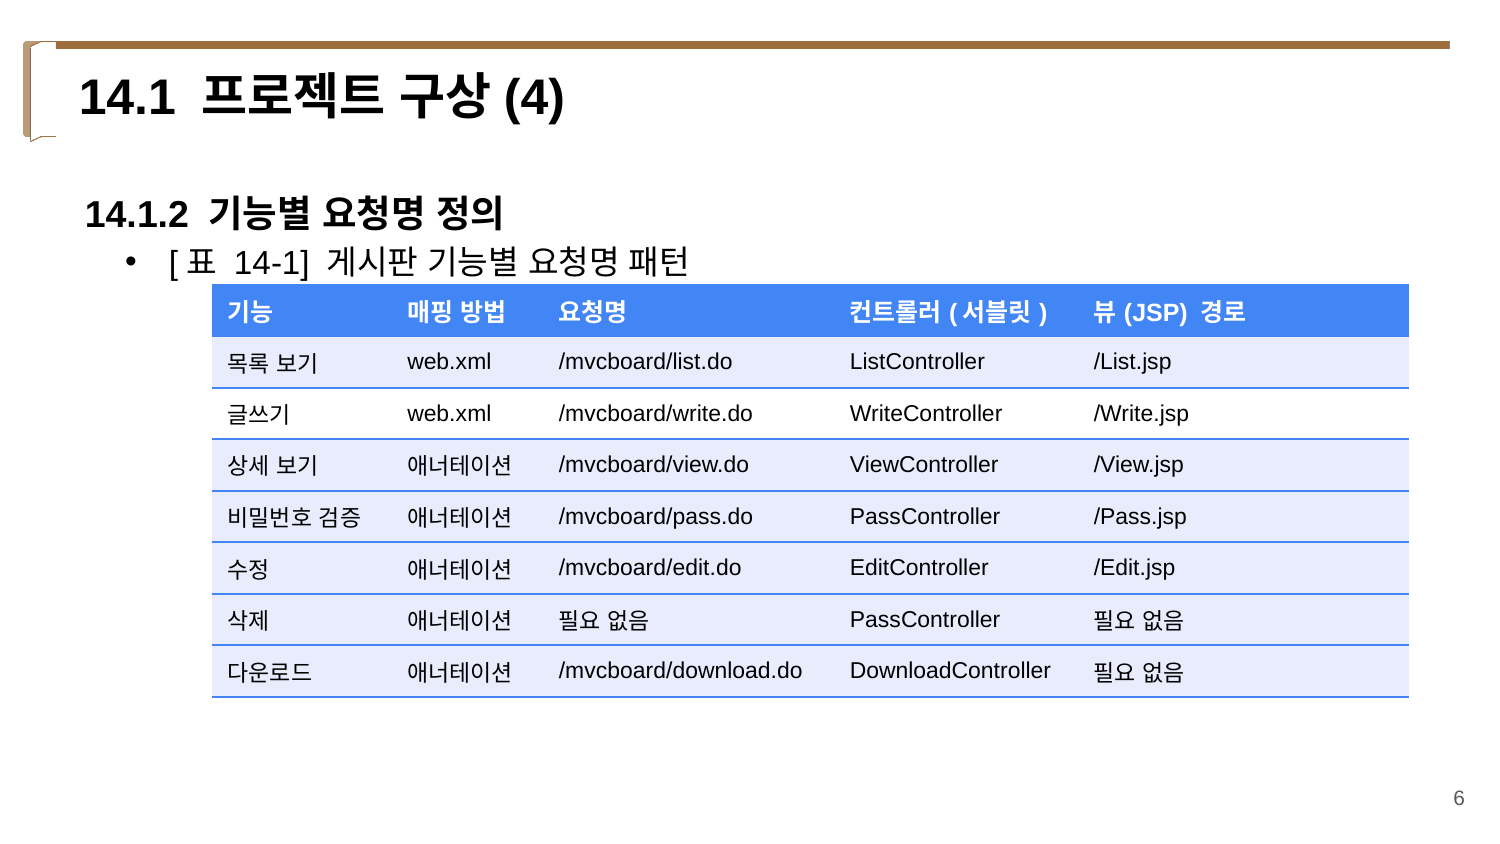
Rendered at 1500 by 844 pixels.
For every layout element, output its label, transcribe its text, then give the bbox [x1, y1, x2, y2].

table_header 컨트롤러(서블릿) [835, 286, 1079, 335]
table_cell EditController [835, 543, 1079, 593]
table_cell 필요 없음 [1079, 595, 1409, 644]
table_cell /mvcboard/edit.do [544, 543, 835, 593]
table_cell PassController [835, 492, 1079, 541]
table_cell 삭제 [212, 595, 392, 644]
table_cell /Write.jsp [1079, 389, 1409, 438]
table_cell ListController [835, 337, 1079, 387]
table_header 요청명 [544, 286, 835, 335]
table_cell 필요 없음 [1079, 646, 1409, 696]
table_cell PassController [835, 595, 1079, 644]
table_cell web.xml [392, 389, 544, 438]
table_cell ViewController [835, 440, 1079, 490]
table_cell 글쓰기 [212, 389, 392, 438]
table_cell 애너테이션 [392, 595, 544, 644]
table_cell 목록 보기 [212, 337, 392, 387]
picture [8, 24, 1462, 155]
table_cell 필요 없음 [544, 595, 835, 644]
table_cell WriteController [835, 389, 1079, 438]
table_cell /mvcboard/write.do [544, 389, 835, 438]
table_header 기능 [212, 286, 392, 335]
table_cell /mvcboard/download.do [544, 646, 835, 696]
table_cell 애너테이션 [392, 646, 544, 696]
table_cell /mvcboard/view.do [544, 440, 835, 490]
table_cell 애너테이션 [392, 492, 544, 541]
table_cell DownloadController [835, 646, 1079, 696]
slide_number 6 [1389, 764, 1480, 830]
table_cell 상세 보기 [212, 440, 392, 490]
table_cell 애너테이션 [392, 543, 544, 593]
table_cell /View.jsp [1079, 440, 1409, 490]
table_cell 애너테이션 [392, 440, 544, 490]
table_cell /List.jsp [1079, 337, 1409, 387]
table_cell /mvcboard/list.do [544, 337, 835, 387]
table_header 매핑 방법 [392, 286, 544, 335]
list 14.1.2 기능별 요청명 정의 [표 14-1] 게시판 기능별 요청명 패턴 [51, 168, 1449, 750]
table_cell web.xml [392, 337, 544, 387]
table_cell 비밀번호 검증 [212, 492, 392, 541]
table_cell /Pass.jsp [1079, 492, 1409, 541]
table_cell 수정 [212, 543, 392, 593]
table_header 뷰(JSP) 경로 [1079, 286, 1409, 335]
table_cell /Edit.jsp [1079, 543, 1409, 593]
table_cell /mvcboard/pass.do [544, 492, 835, 541]
table_cell 다운로드 [212, 646, 392, 696]
